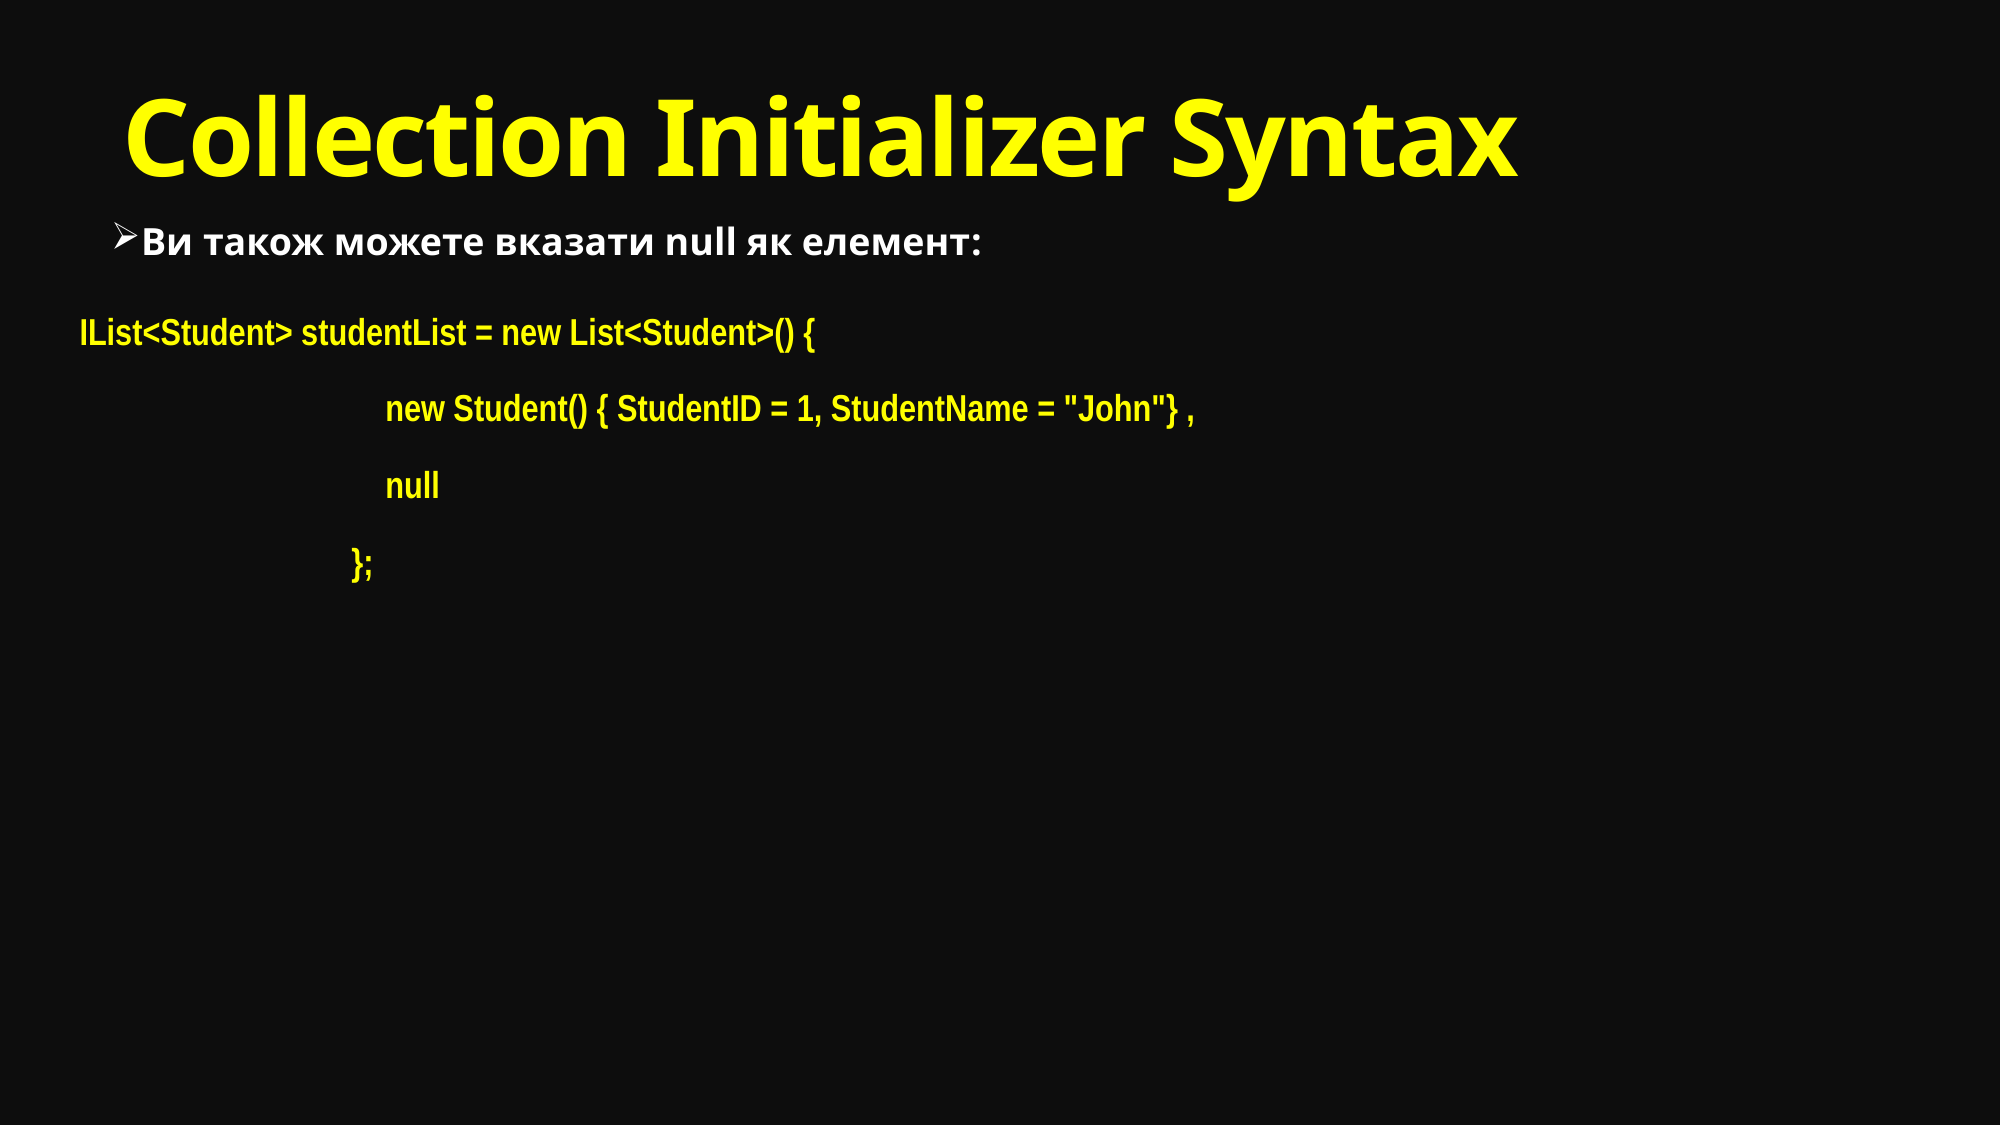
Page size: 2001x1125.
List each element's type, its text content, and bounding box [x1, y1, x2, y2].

title Collection Initializer Syntax [107, 81, 1875, 205]
list Ви також можете вказати null як елемент: [96, 205, 1928, 295]
text_box IList<Student> studentList = new List<Student>() { new Student() { StudentID = 1, StudentName = "John"} , null }; [49, 295, 1967, 1081]
